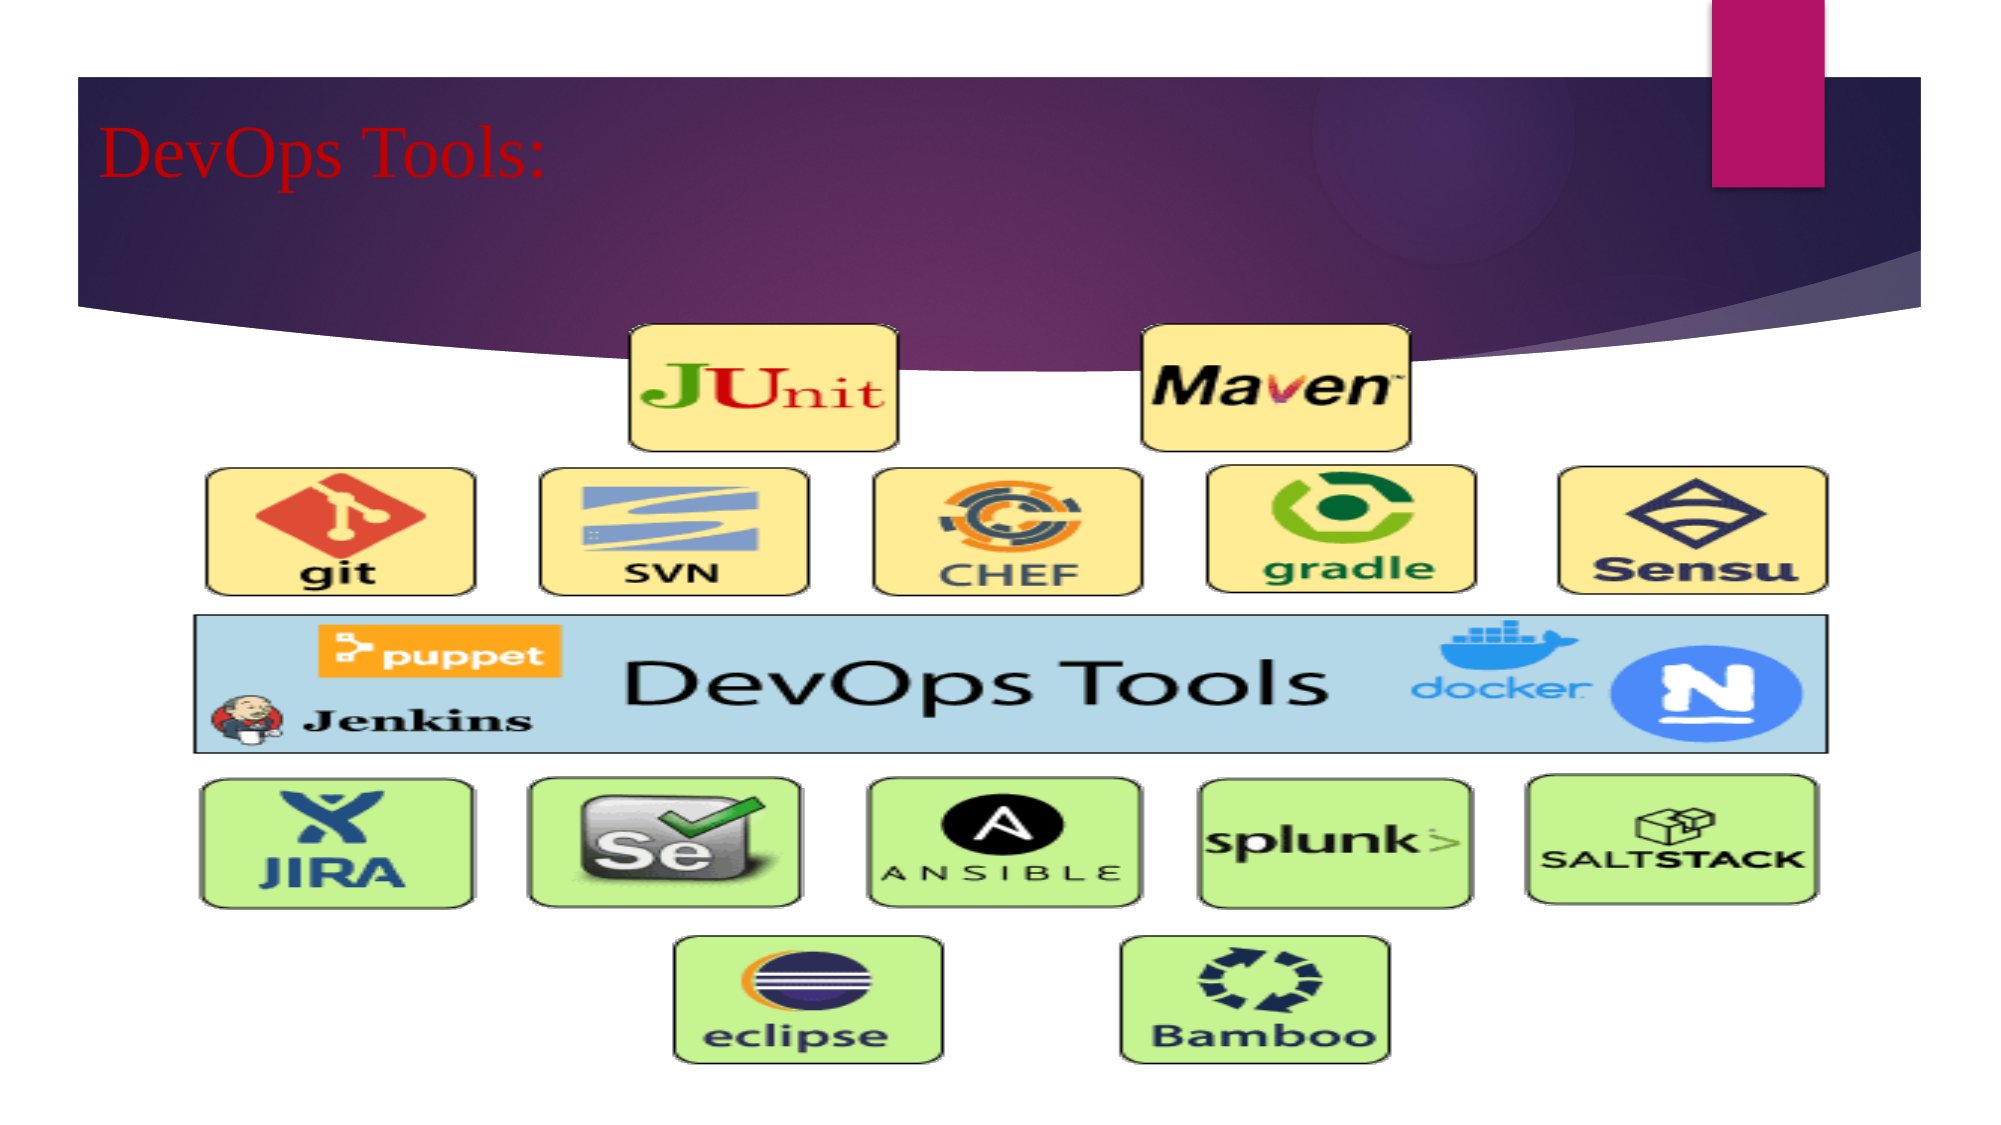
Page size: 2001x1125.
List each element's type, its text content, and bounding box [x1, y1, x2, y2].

picture [119, 318, 1907, 1069]
list DevOps Tools: [83, 95, 1907, 1069]
